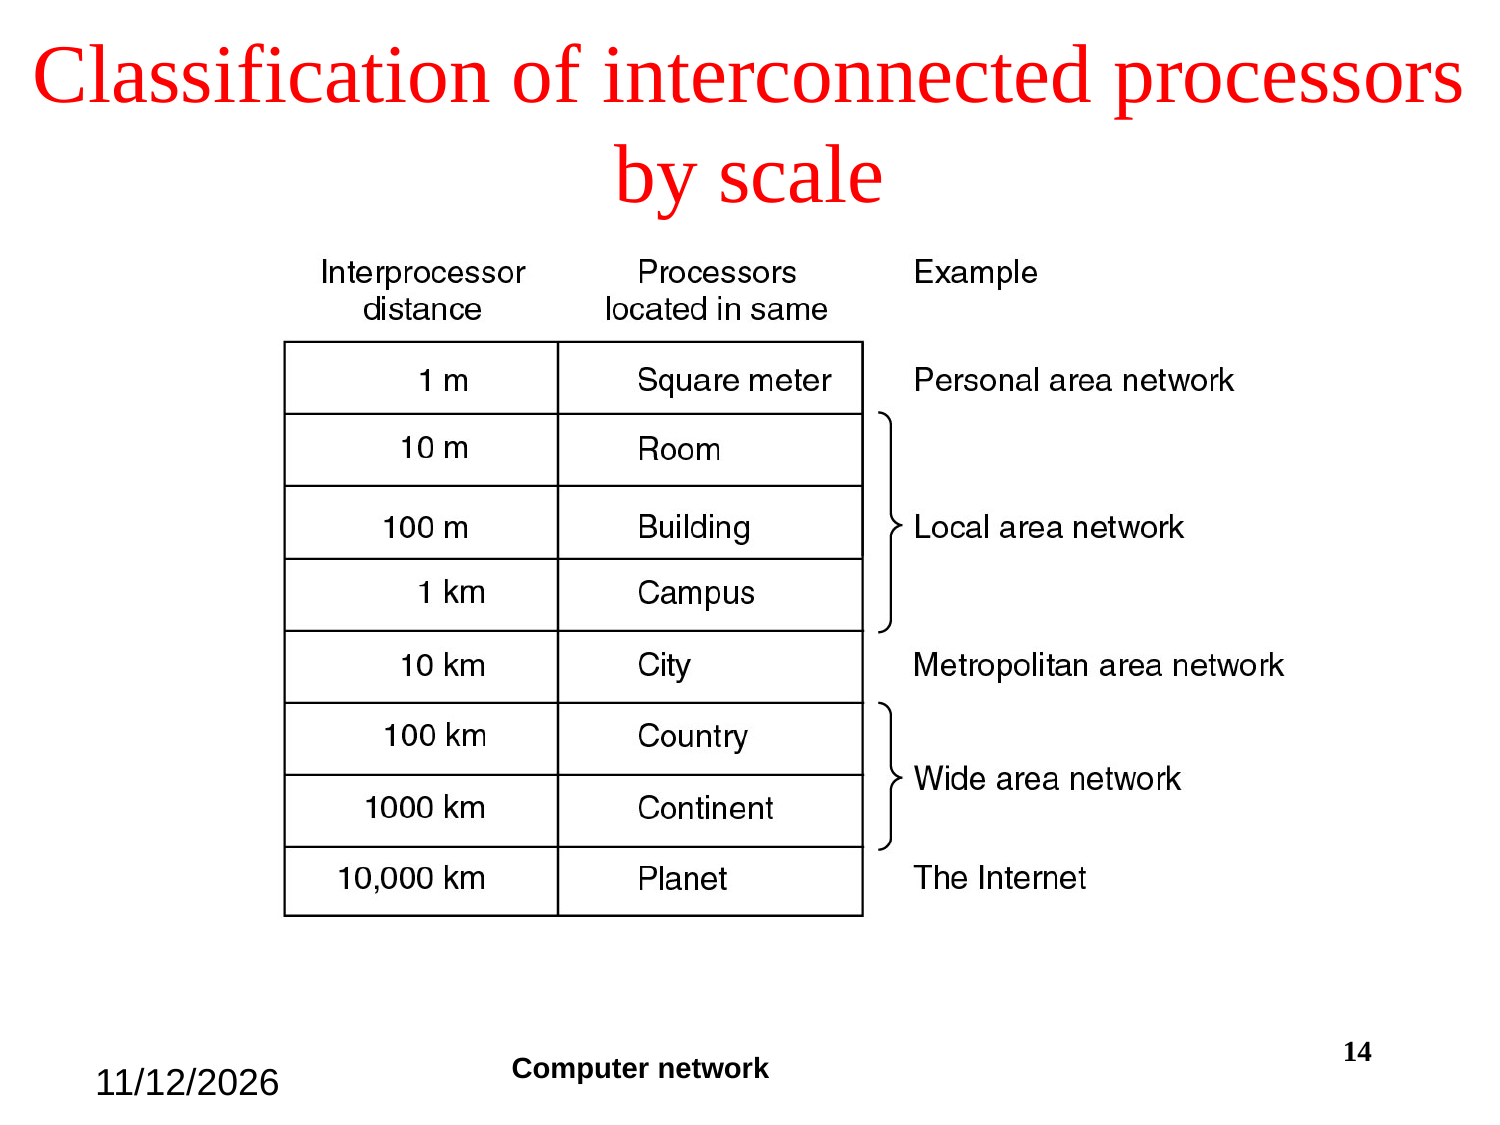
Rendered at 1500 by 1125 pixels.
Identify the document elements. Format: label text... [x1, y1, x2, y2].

slide_number 14 [1074, 1024, 1388, 1101]
picture [277, 253, 1289, 920]
footer Computer network [293, 1041, 988, 1101]
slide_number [30, 1049, 344, 1125]
title Classification of interconnected processors by scale [0, 25, 1500, 213]
